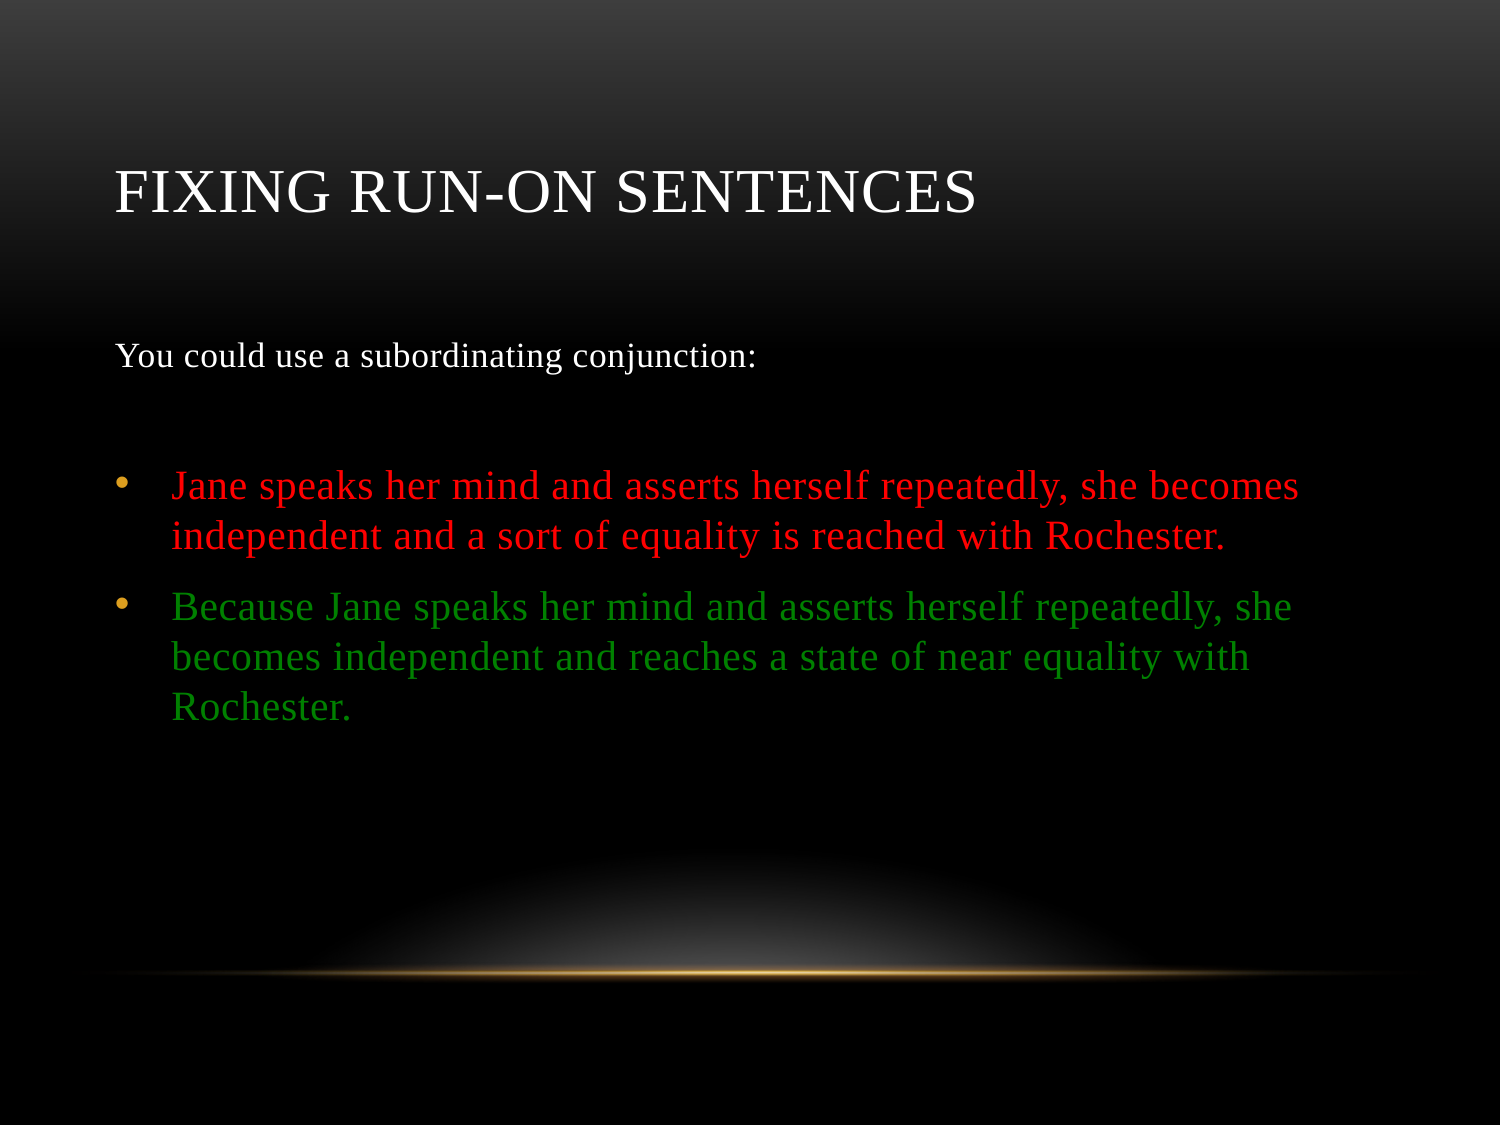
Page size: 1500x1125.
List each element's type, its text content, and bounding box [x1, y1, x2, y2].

picture [0, 0, 1500, 1125]
list You could use a subordinating conjunction: Jane speaks her mind and asserts herself repeatedly, she becomes independent and a sort of equality is reached with Rochester. Because Jane speaks her mind and asserts herself repeatedly, she becomes independent and reaches a state of near equality with Rochester. [99, 262, 1400, 938]
title Fixing run-on sentences [99, 45, 1400, 233]
